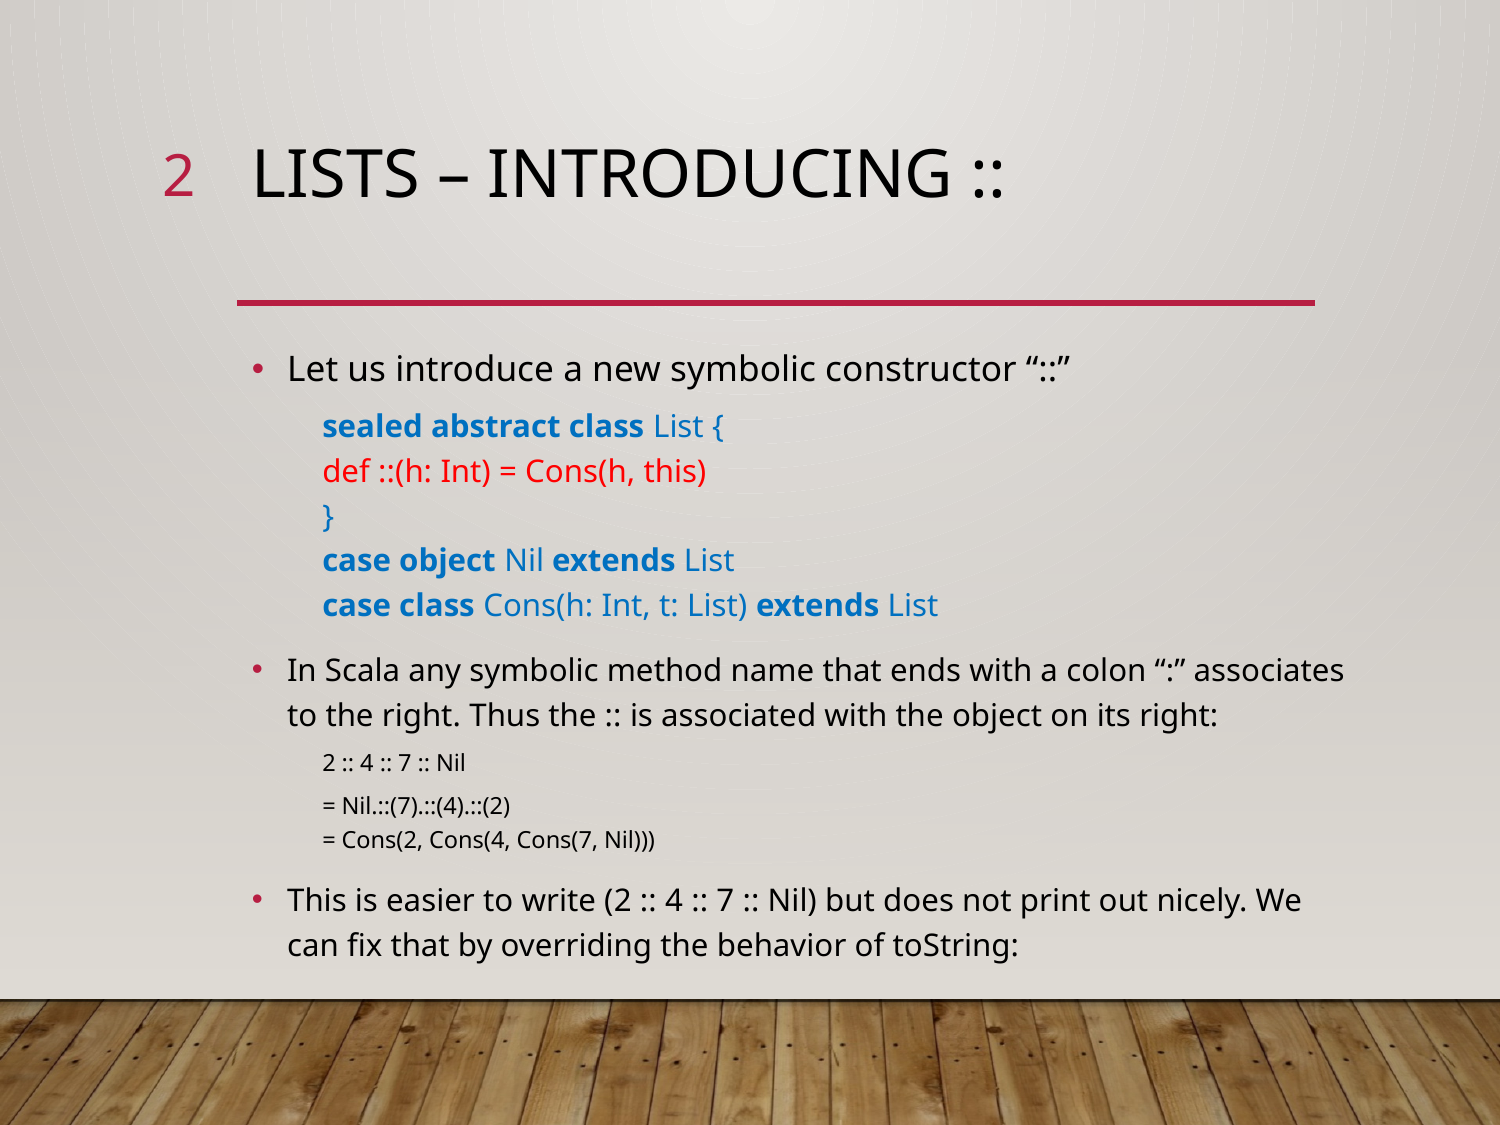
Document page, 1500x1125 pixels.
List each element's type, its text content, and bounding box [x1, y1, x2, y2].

list Let us introduce a new symbolic constructor “::” sealed abstract class List { def ::(h: Int) = Cons(h, this) } case object Nil extends List case class Cons(h: Int, t: List) extends List In Scala any symbolic method name that ends with a colon “:” associates to the right. Thus the :: is associated with the object on its right: 2 :: 4 :: 7 :: Nil = Nil.::(7).::(4).::(2) = Cons(2, Cons(4, Cons(7, Nil))) This is easier to write (2 :: 4 :: 7 :: Nil) but does not print out nicely. We can fix that by overriding the behavior of toString: [236, 330, 1375, 981]
slide_number 2 [80, 131, 211, 214]
picture [0, 999, 1500, 1125]
title Lists – introducing :: [236, 131, 1315, 305]
